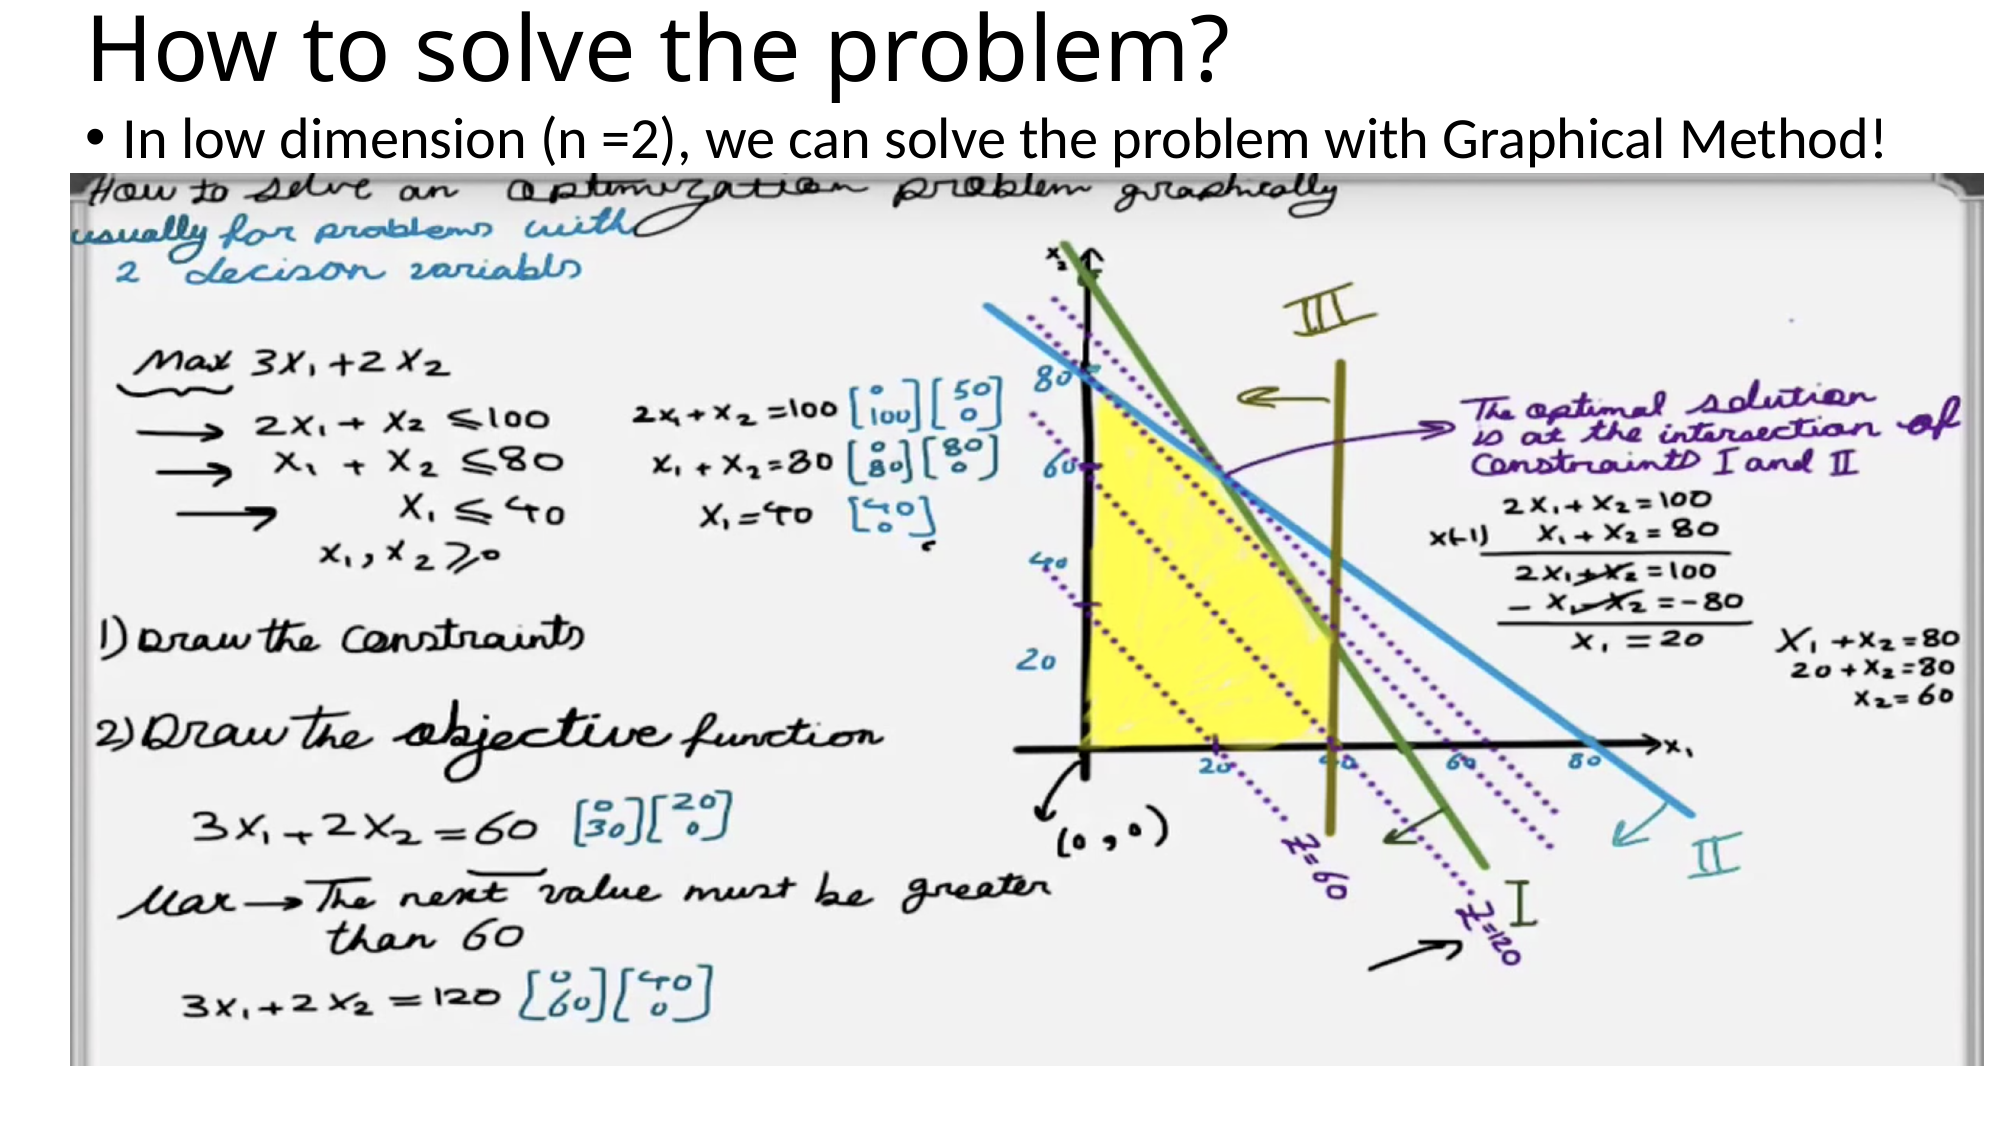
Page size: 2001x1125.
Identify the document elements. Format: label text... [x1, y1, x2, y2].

picture [70, 173, 1984, 1066]
list In low dimension (n =2), we can solve the problem with Graphical Method! [70, 101, 1956, 173]
title How to solve the problem? [70, 0, 1796, 101]
